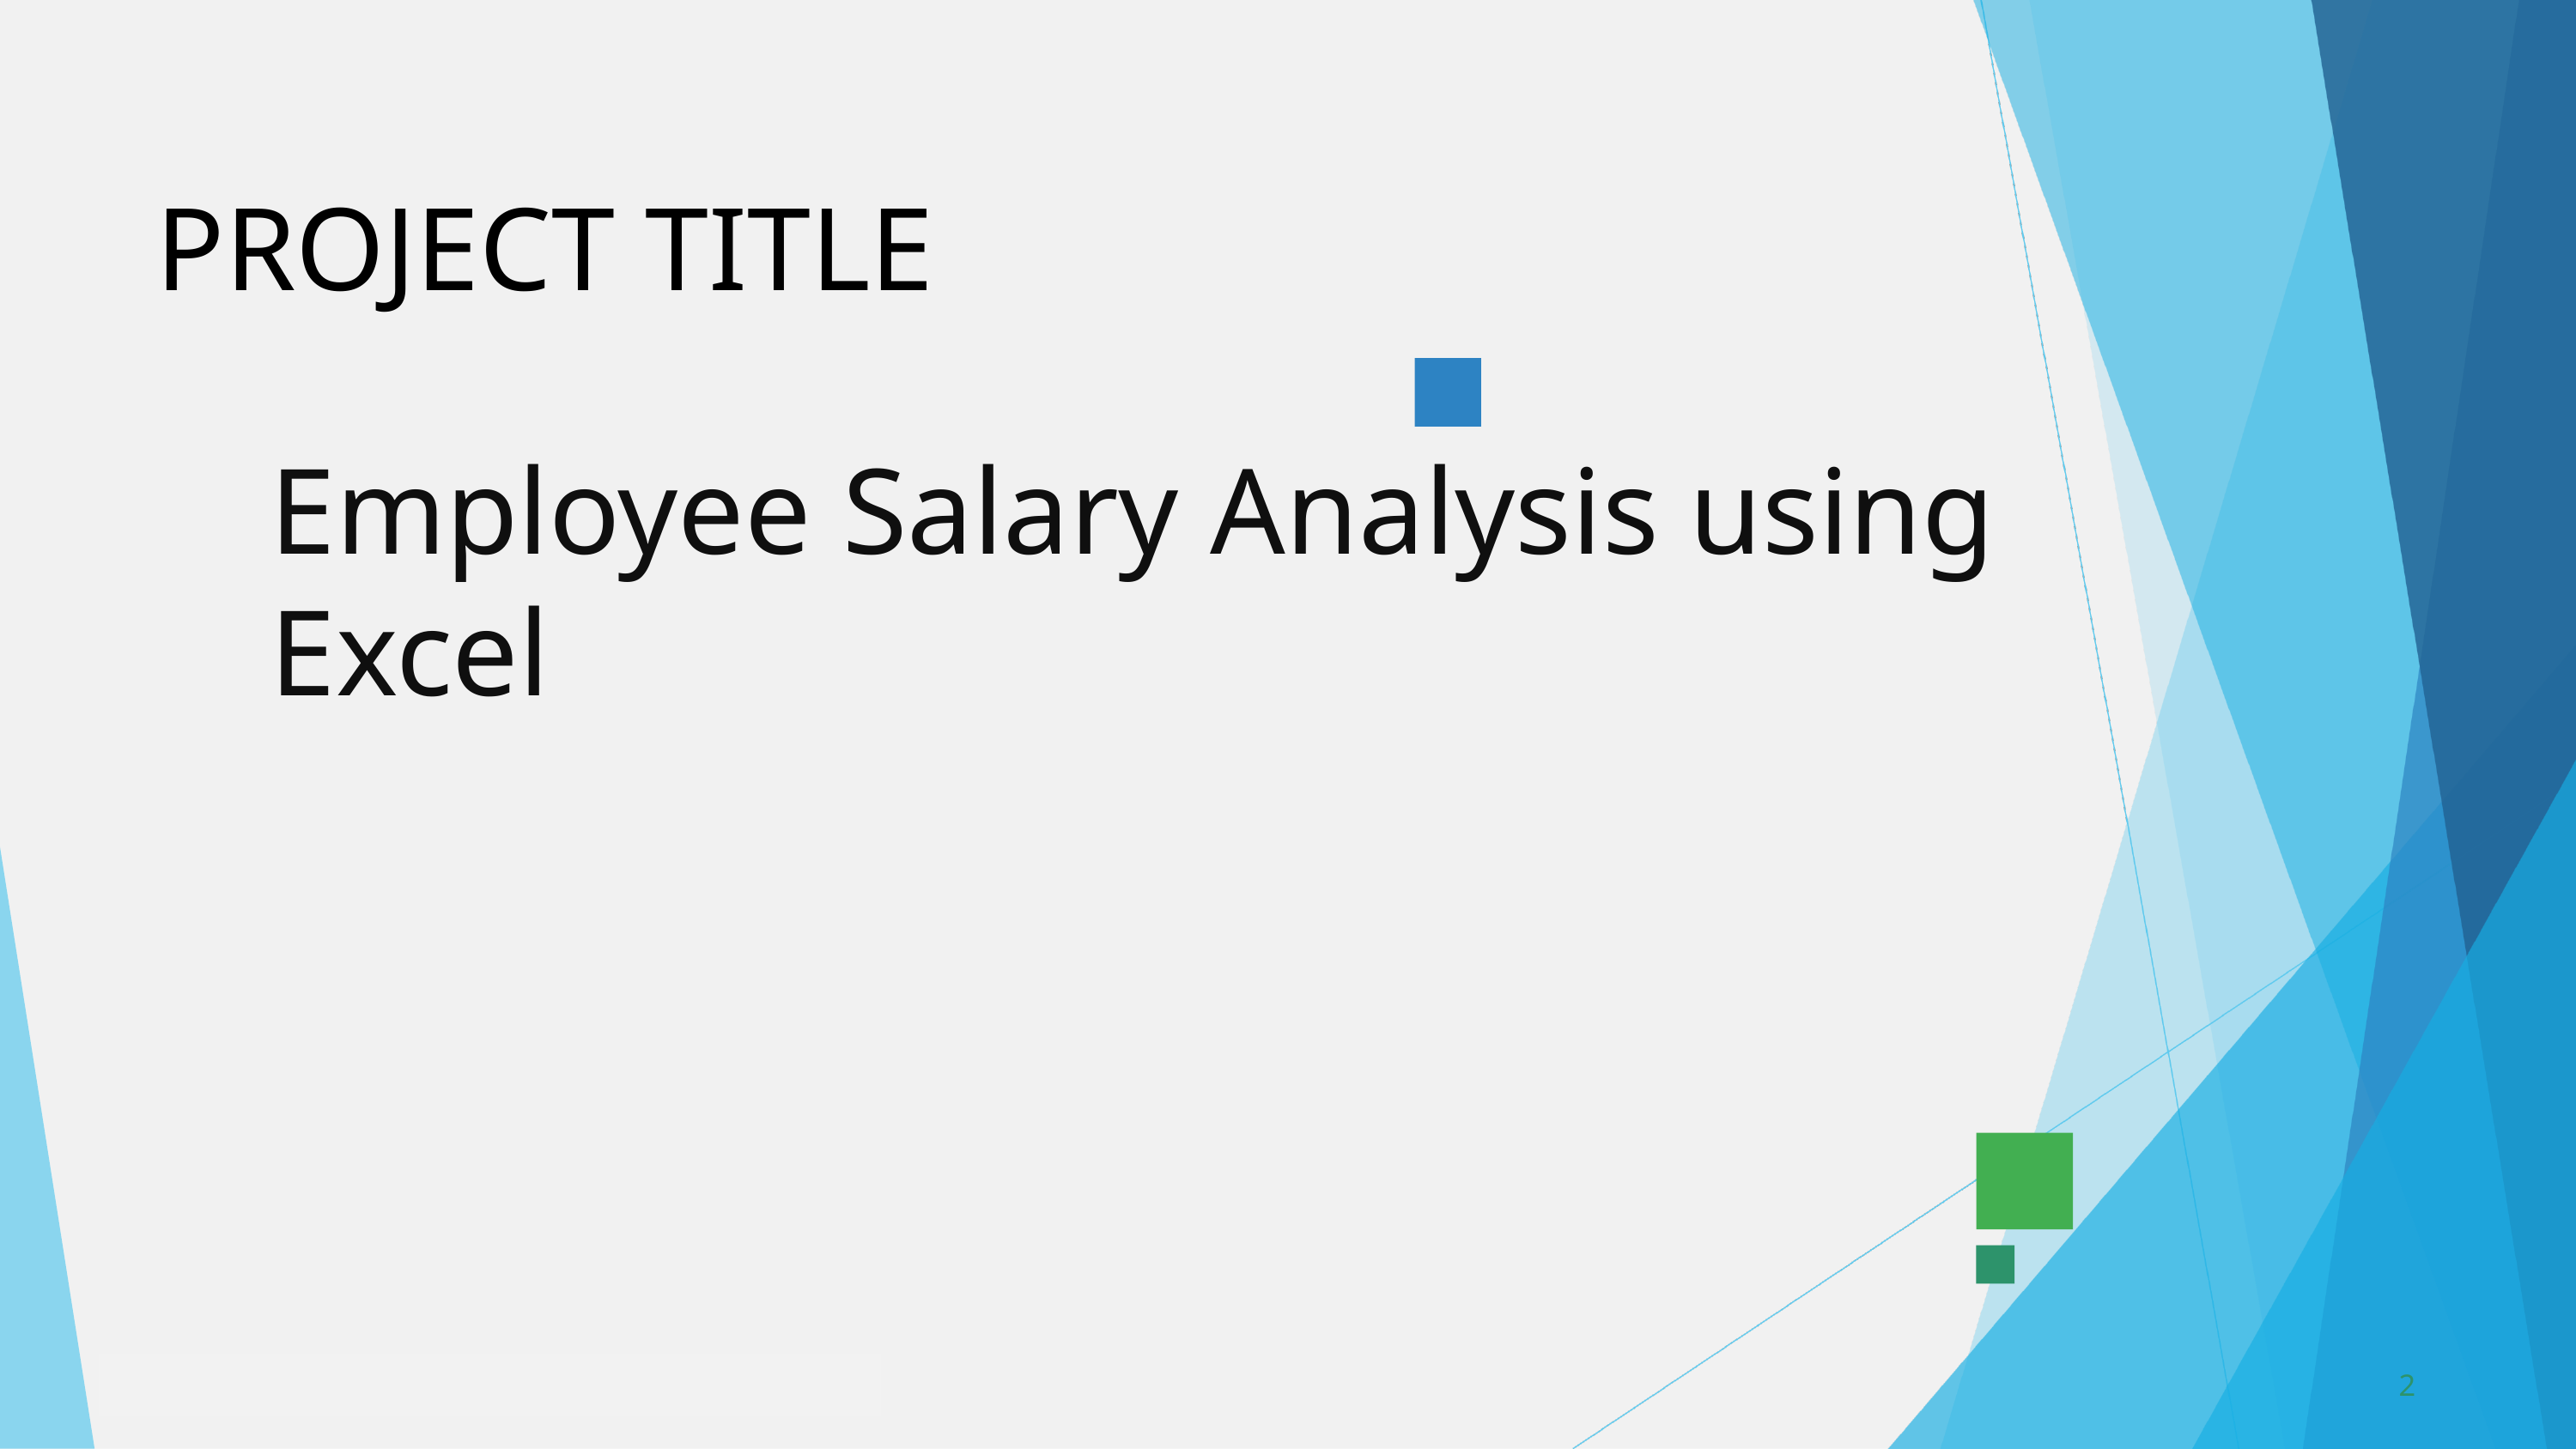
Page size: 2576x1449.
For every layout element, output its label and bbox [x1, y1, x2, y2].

text_box [1976, 1245, 2015, 1284]
text_box [1976, 1132, 2074, 1230]
text_box [1414, 357, 1482, 427]
text_box [0, 846, 95, 1449]
text_box [0, 0, 2576, 1449]
